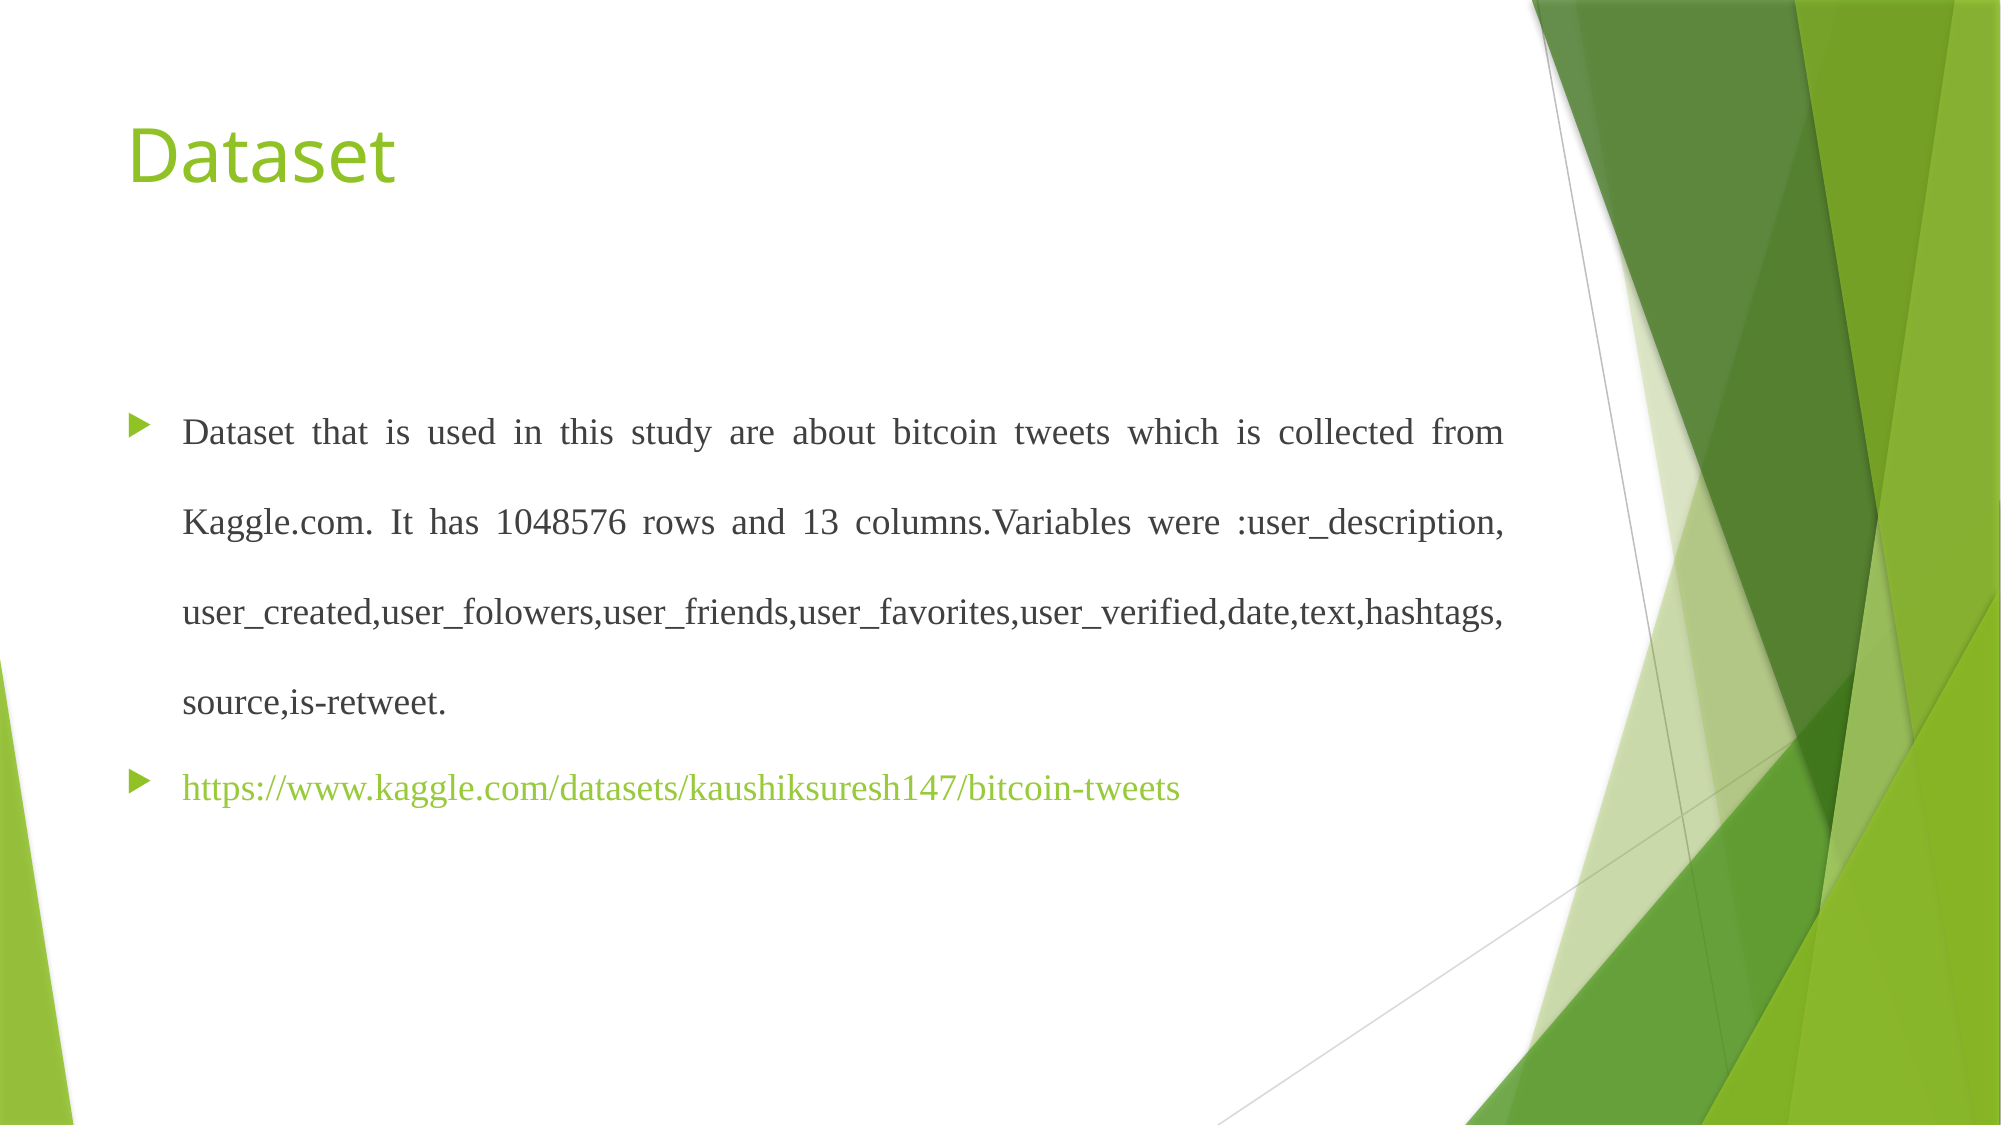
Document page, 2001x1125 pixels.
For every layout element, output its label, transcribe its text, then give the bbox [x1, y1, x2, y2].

list Dataset that is used in this study are about bitcoin tweets which is collected from Kaggle.com. It has 1048576 rows and 13 columns.Variables were :user_description, user_created,user_folowers,user_friends,user_favorites,user_verified,date,text,hashtags,source,is-retweet. https://www.kaggle.com/datasets/kaushiksuresh147/bitcoin-tweets [111, 354, 1522, 992]
title Dataset [111, 99, 1522, 317]
